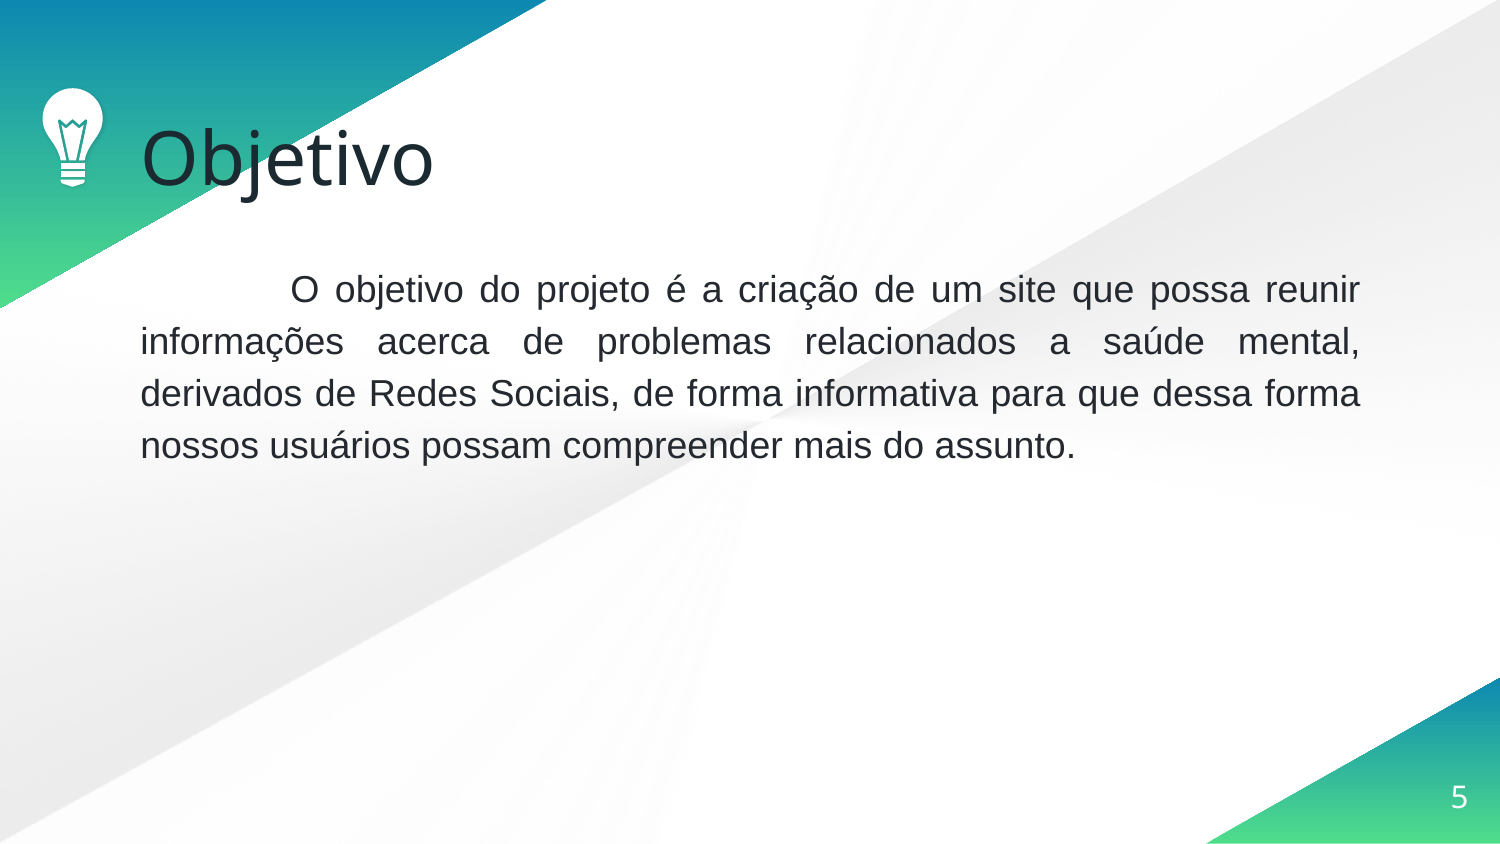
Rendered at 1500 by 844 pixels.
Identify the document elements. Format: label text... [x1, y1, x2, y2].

list O objetivo do projeto é a criação de um site que possa reunir informações acerca de problemas relacionados a saúde mental, derivados de Redes Sociais, de forma informativa para que dessa forma nossos usuários possam compreender mais do assunto. [140, 258, 1361, 720]
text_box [42, 88, 104, 187]
slide_number 5 [1378, 766, 1469, 832]
title Objetivo [140, 137, 1361, 203]
